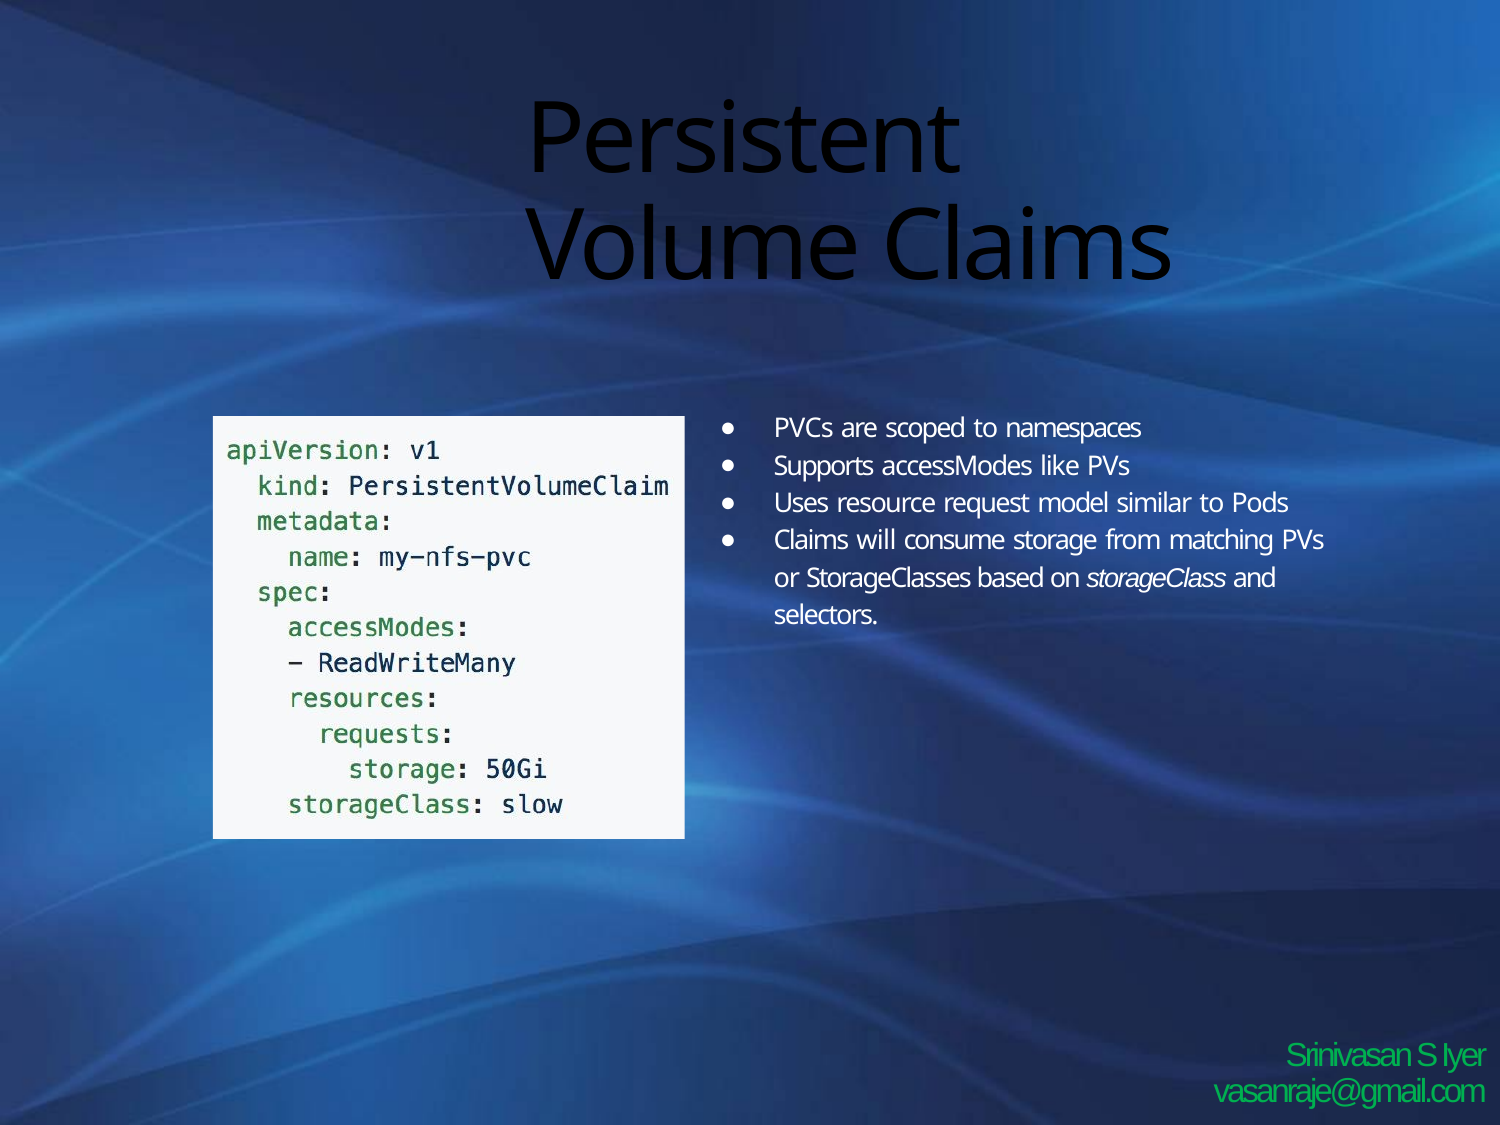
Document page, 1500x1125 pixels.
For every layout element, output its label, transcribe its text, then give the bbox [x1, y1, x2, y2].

title Persistent Volume Claims [525, 87, 1175, 308]
picture [0, 0, 1500, 1125]
text_box PVCs are scoped to namespaces Supports accessModes like PVs Uses resource request model similar to Pods Claims will consume storage from matching PVs or StorageClasses based on storageClass and selectors. [717, 403, 1339, 631]
text_box [212, 416, 685, 839]
